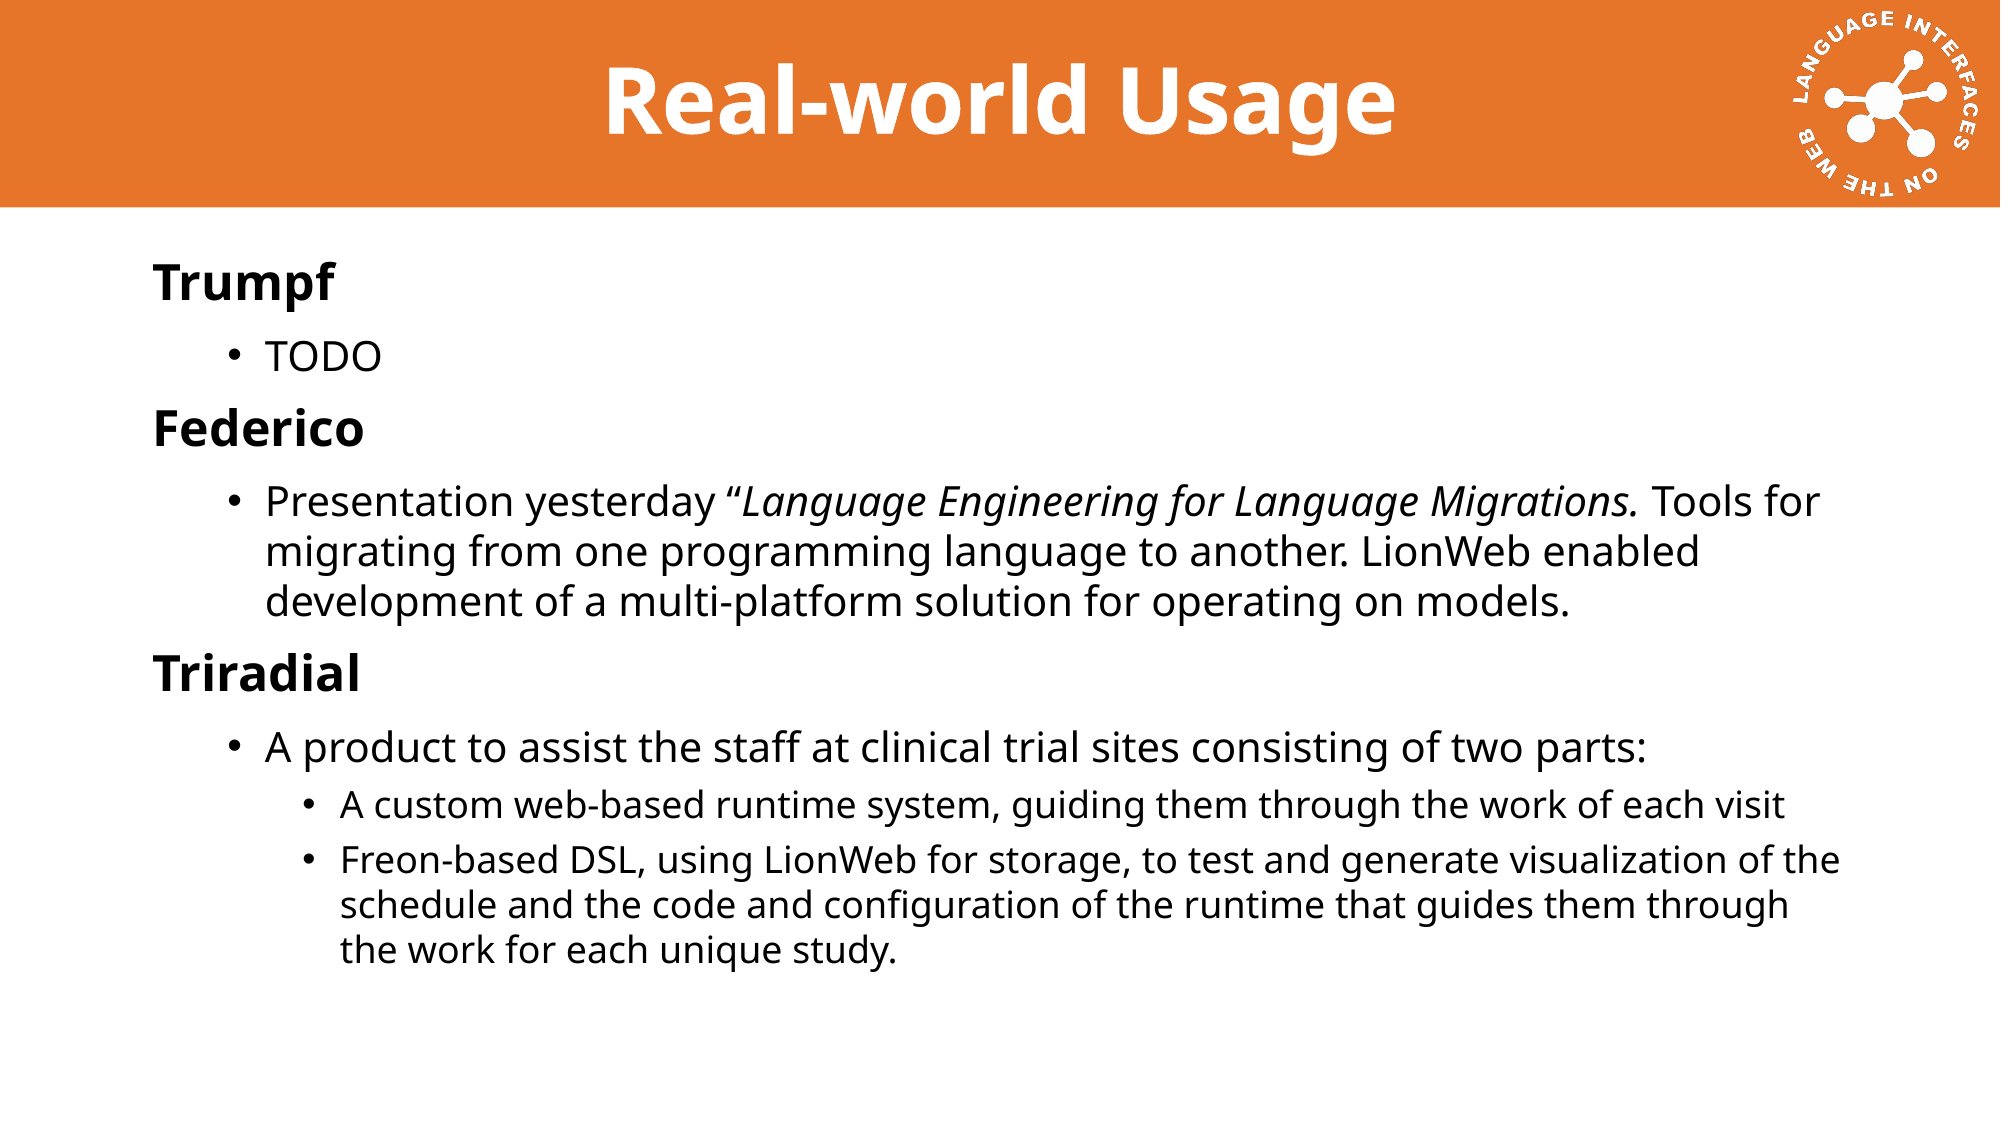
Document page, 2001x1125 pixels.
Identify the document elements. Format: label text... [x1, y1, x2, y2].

title Real-world Usage [0, 0, 2000, 208]
list Trumpf TODO Federico Presentation yesterday “Language Engineering for Language Migrations. Tools for migrating from one programming language to another. LionWeb enabled development of a multi-platform solution for operating on models. Triradial A product to assist the staff at clinical trial sites consisting of two parts: A custom web-based runtime system, guiding them through the work of each visit Freon-based DSL, using LionWeb for storage, to test and generate visualization of the schedule and the code and configuration of the runtime that guides them through the work for each unique study. [137, 243, 1863, 1042]
picture [1793, 11, 1978, 197]
